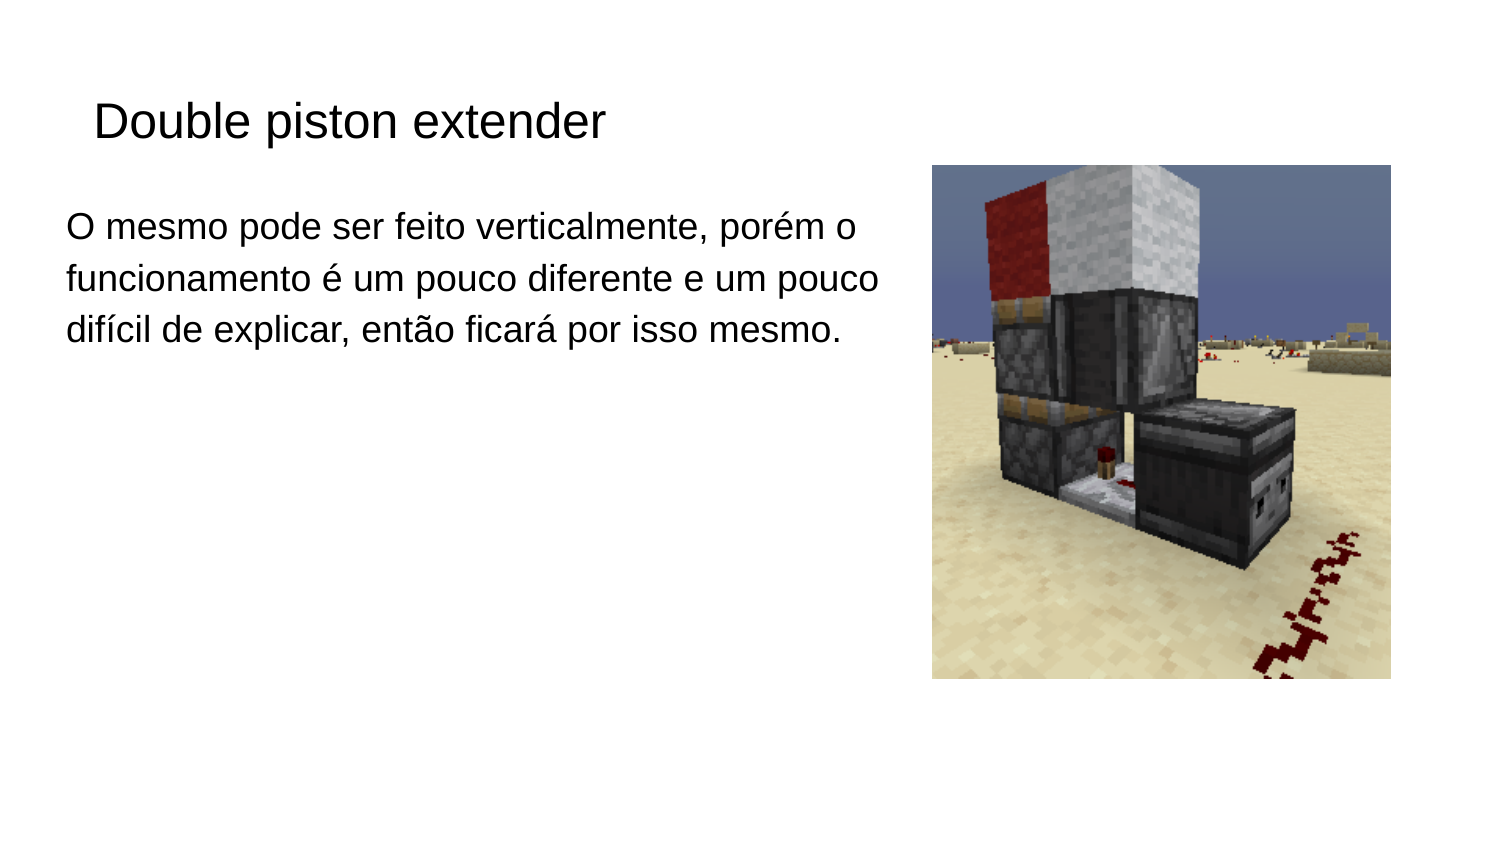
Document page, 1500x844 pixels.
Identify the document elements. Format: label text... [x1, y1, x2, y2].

picture [932, 165, 1391, 679]
text_box O mesmo pode ser feito verticalmente, porém o funcionamento é um pouco diferente e um pouco difícil de explicar, então ficará por isso mesmo. [51, 180, 895, 741]
text_box Double piston extender [78, 73, 1476, 168]
